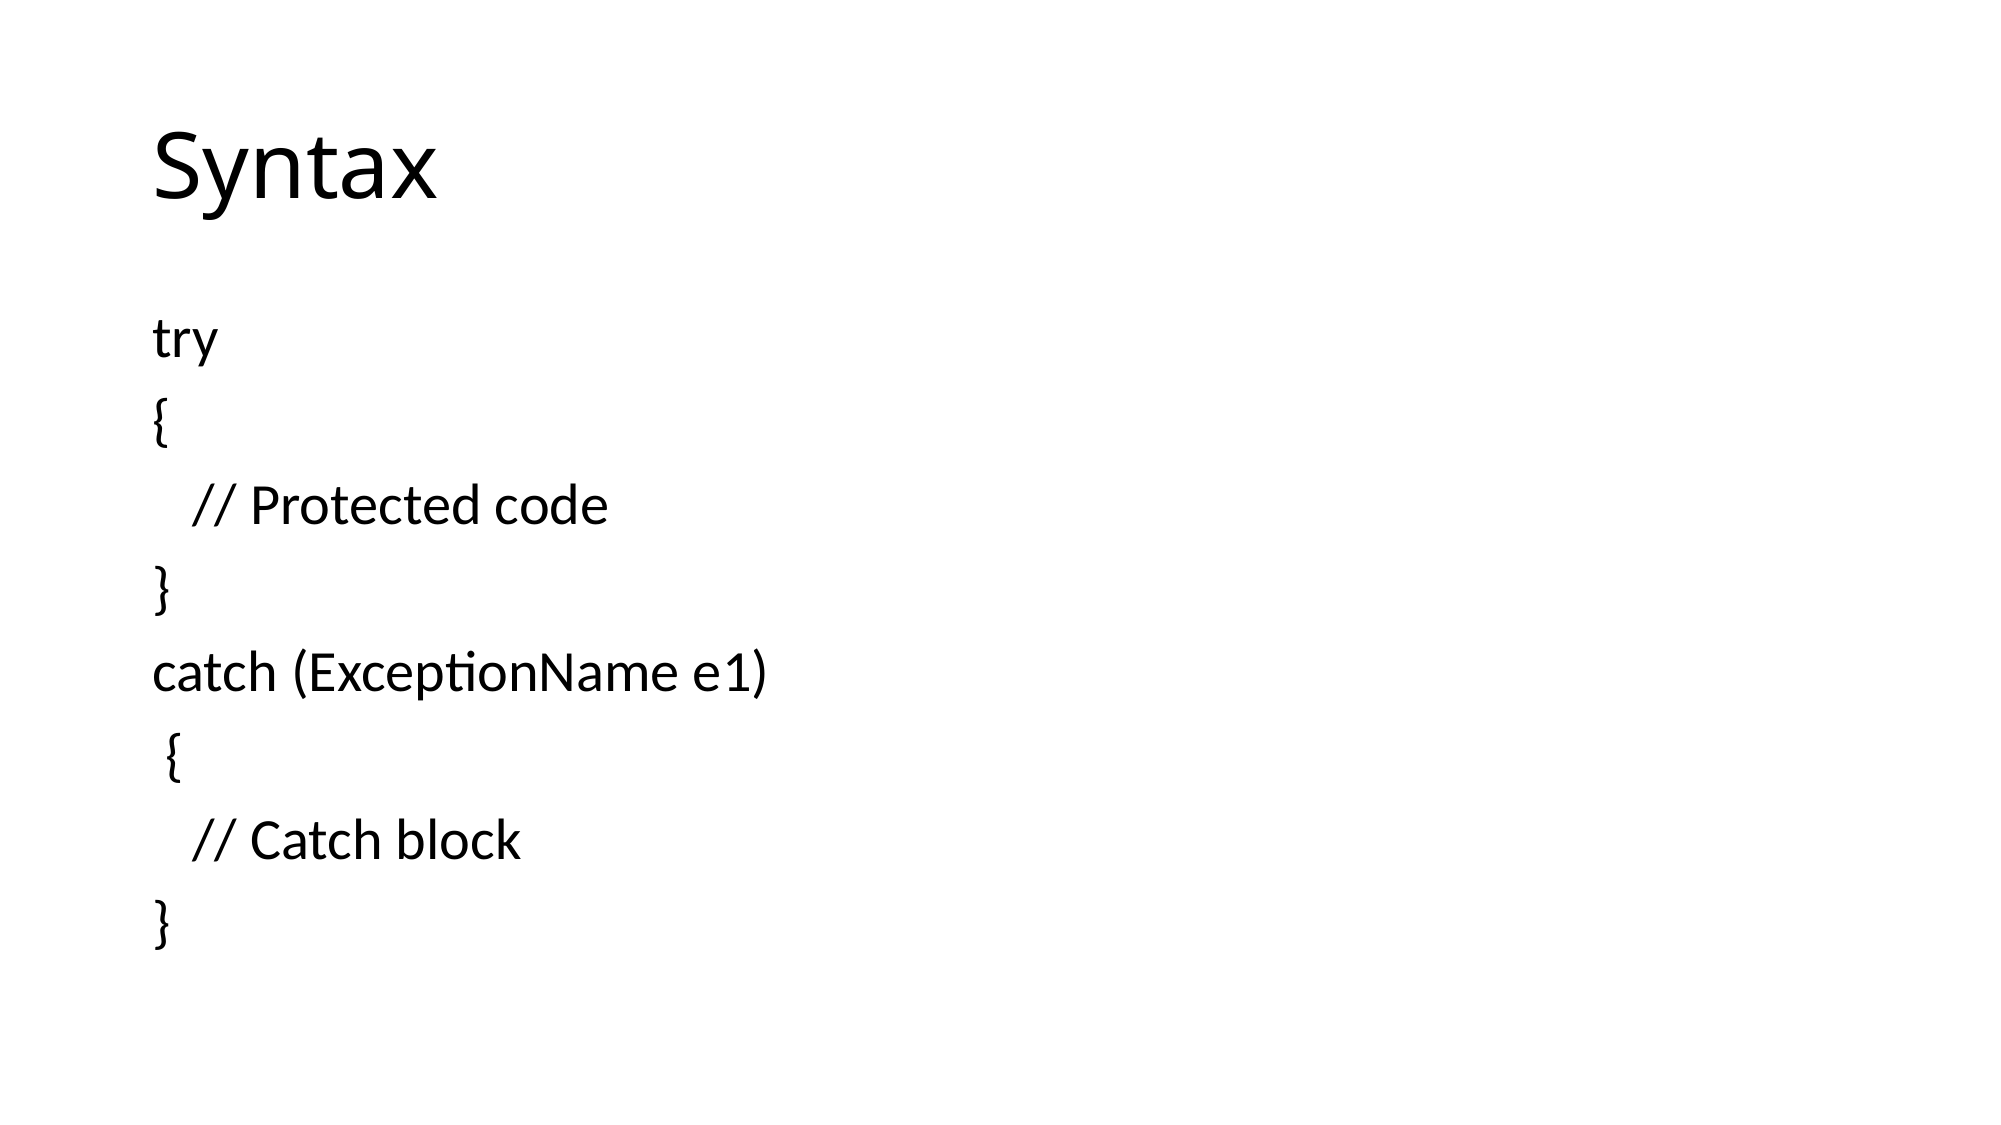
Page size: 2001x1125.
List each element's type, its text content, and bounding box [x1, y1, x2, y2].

title Syntax [137, 59, 1863, 278]
list try { // Protected code } catch (ExceptionName e1) { // Catch block } [137, 299, 1863, 1014]
